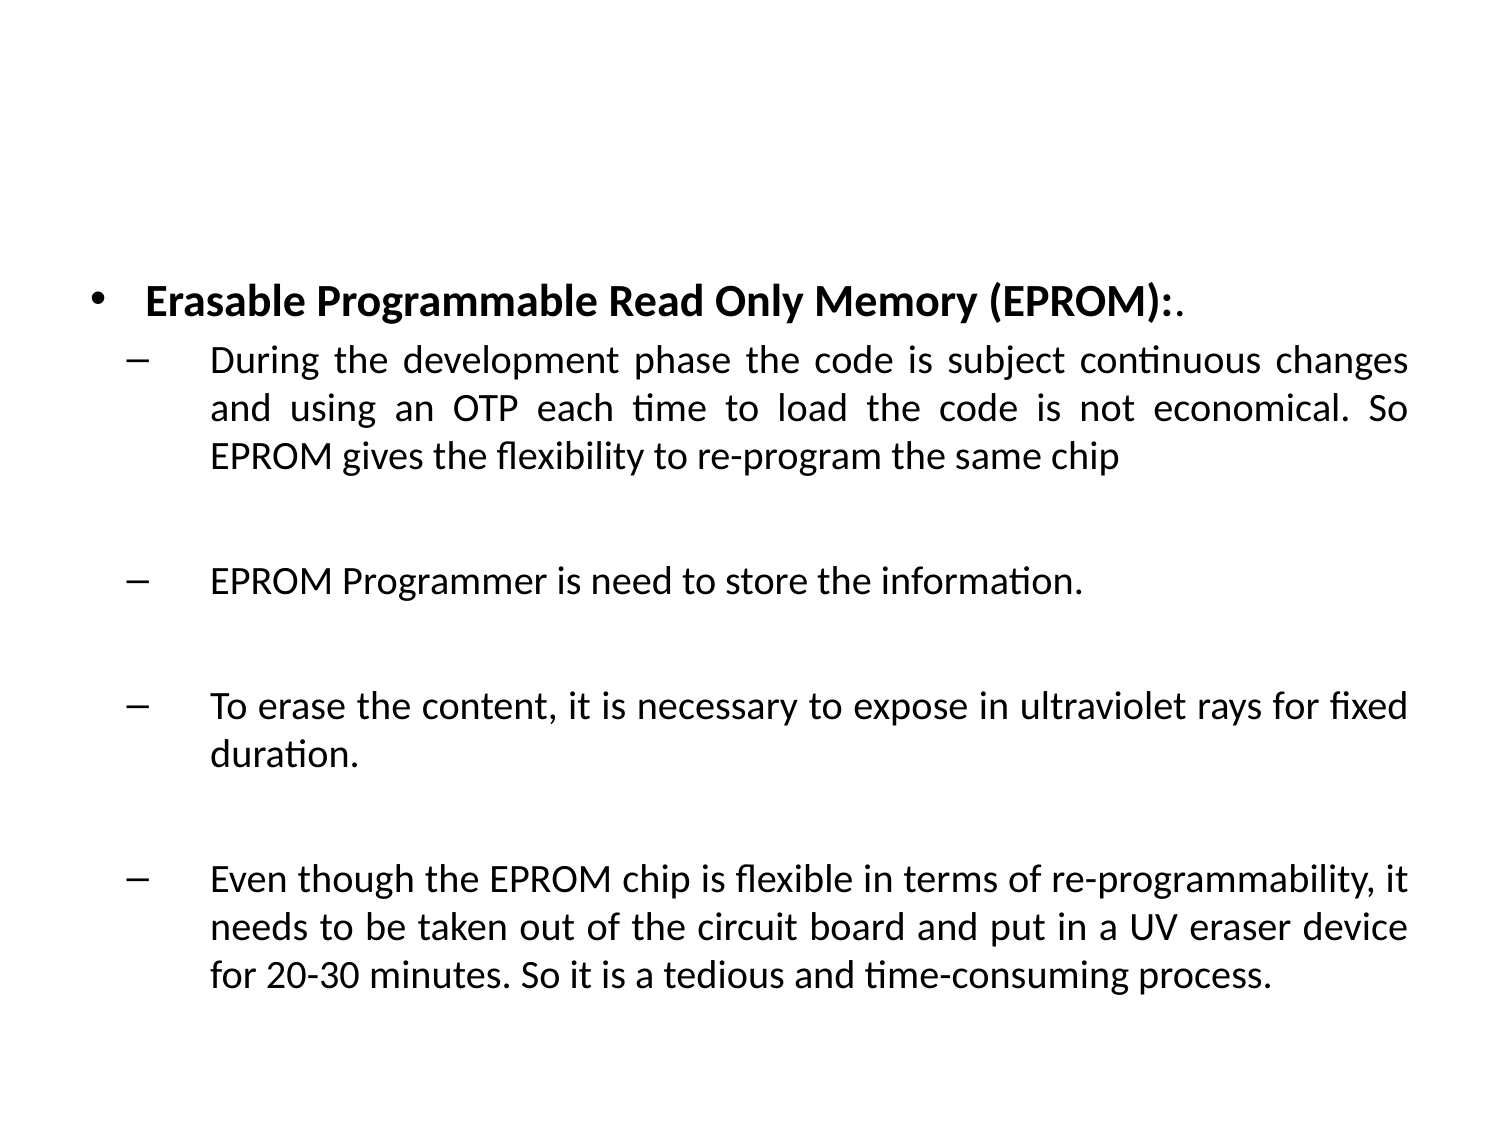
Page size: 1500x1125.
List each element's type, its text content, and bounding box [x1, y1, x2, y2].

list Erasable Programmable Read Only Memory (EPROM):. During the development phase the code is subject continuous changes and using an OTP each time to load the code is not economical. So EPROM gives the flexibility to re-program the same chip EPROM Programmer is need to store the information. To erase the content, it is necessary to expose in ultraviolet rays for fixed duration. Even though the EPROM chip is flexible in terms of re-programmability, it needs to be taken out of the circuit board and put in a UV eraser device for 20-30 minutes. So it is a tedious and time-consuming process. [75, 262, 1425, 1005]
